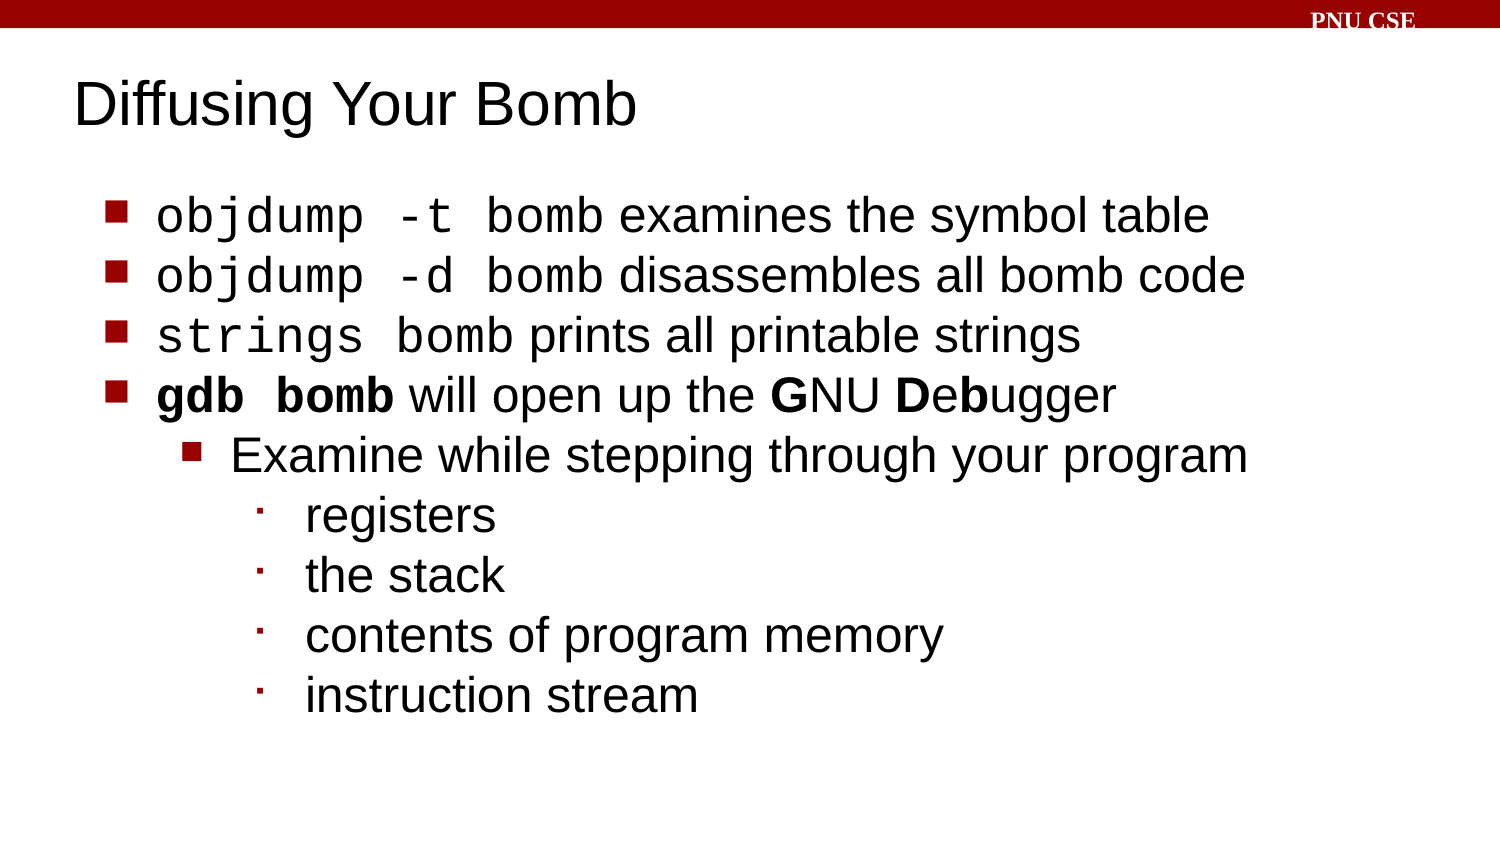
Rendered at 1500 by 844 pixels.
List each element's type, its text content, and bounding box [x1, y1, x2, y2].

title Diffusing Your Bomb [58, 15, 1304, 186]
list objdump -t bomb examines the symbol table objdump -d bomb disassembles all bomb code strings bomb prints all printable strings gdb bomb will open up the GNU Debugger Examine while stepping through your program registers the stack contents of program memory instruction stream [65, 167, 1361, 738]
